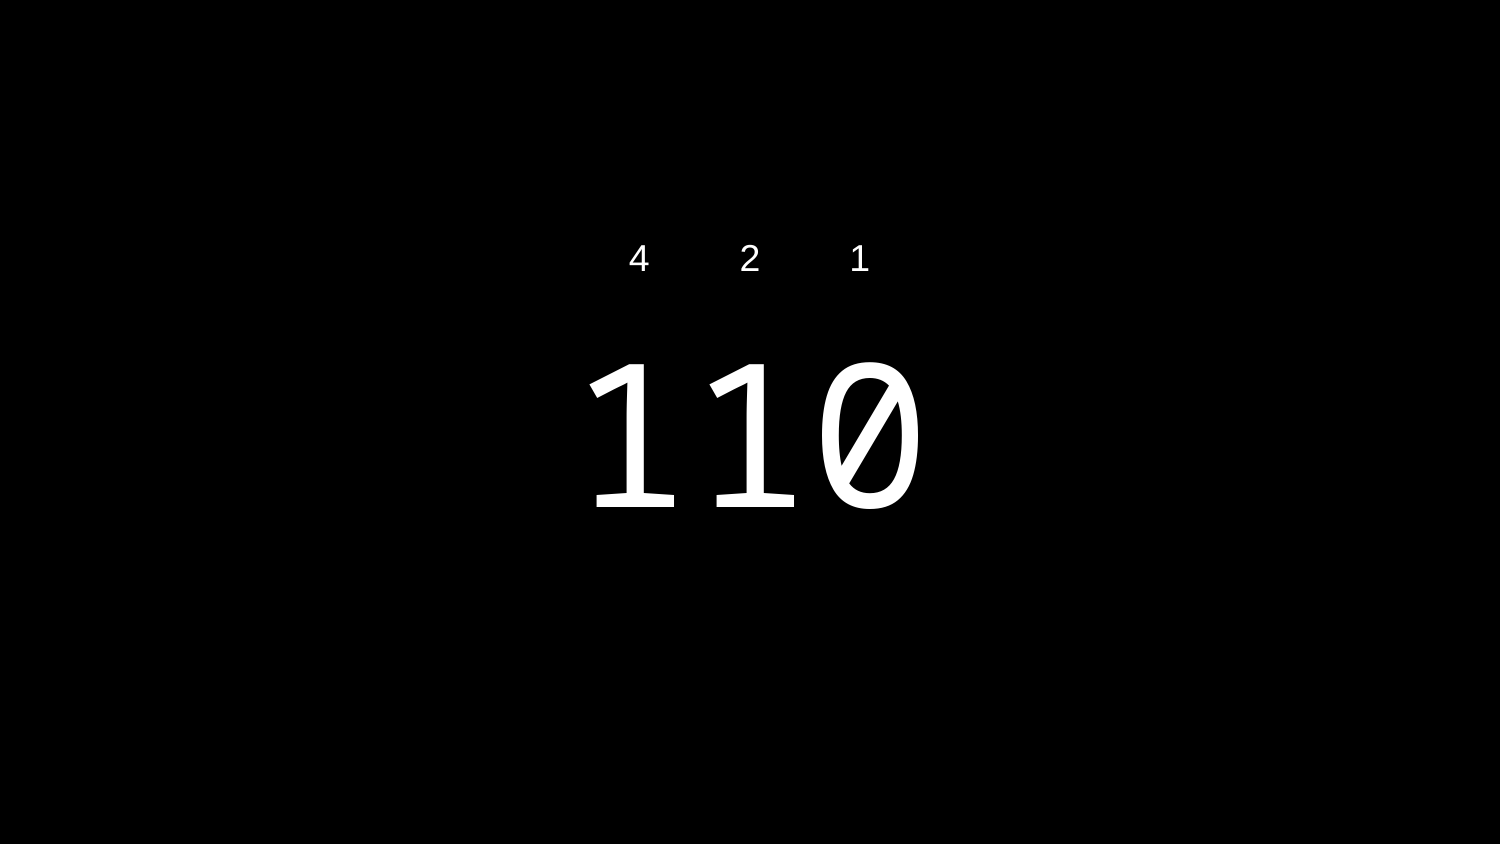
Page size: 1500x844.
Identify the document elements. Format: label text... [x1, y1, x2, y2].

text_box 4 [579, 218, 690, 292]
text_box 110 [441, 292, 1059, 552]
text_box 2 [690, 218, 800, 292]
text_box 1 [800, 218, 920, 292]
